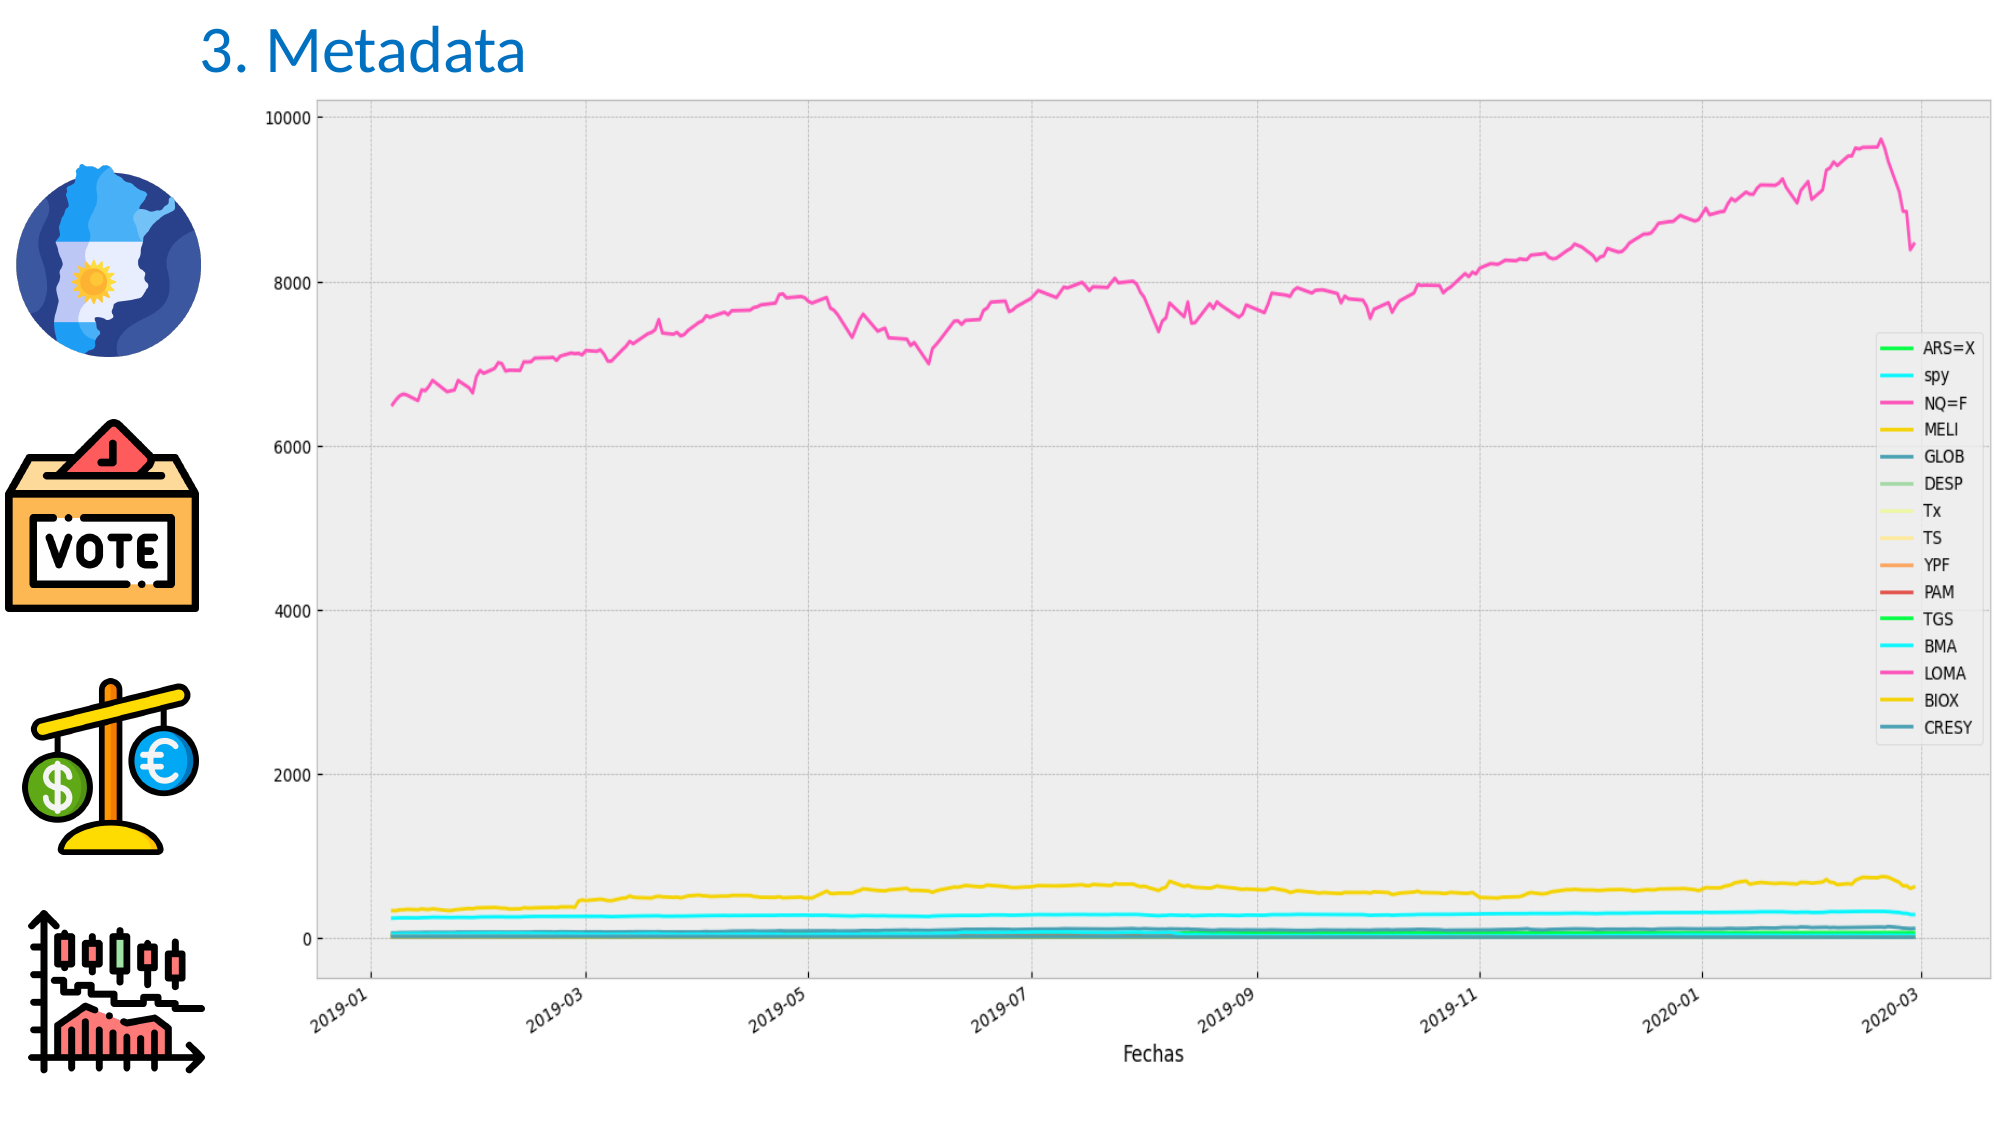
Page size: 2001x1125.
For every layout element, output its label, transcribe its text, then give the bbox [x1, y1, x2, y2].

picture [28, 903, 205, 1081]
subtitle 3. Metadata [12, 7, 716, 136]
picture [21, 677, 199, 855]
picture [253, 86, 2000, 1081]
picture [5, 419, 199, 613]
picture [11, 163, 206, 357]
